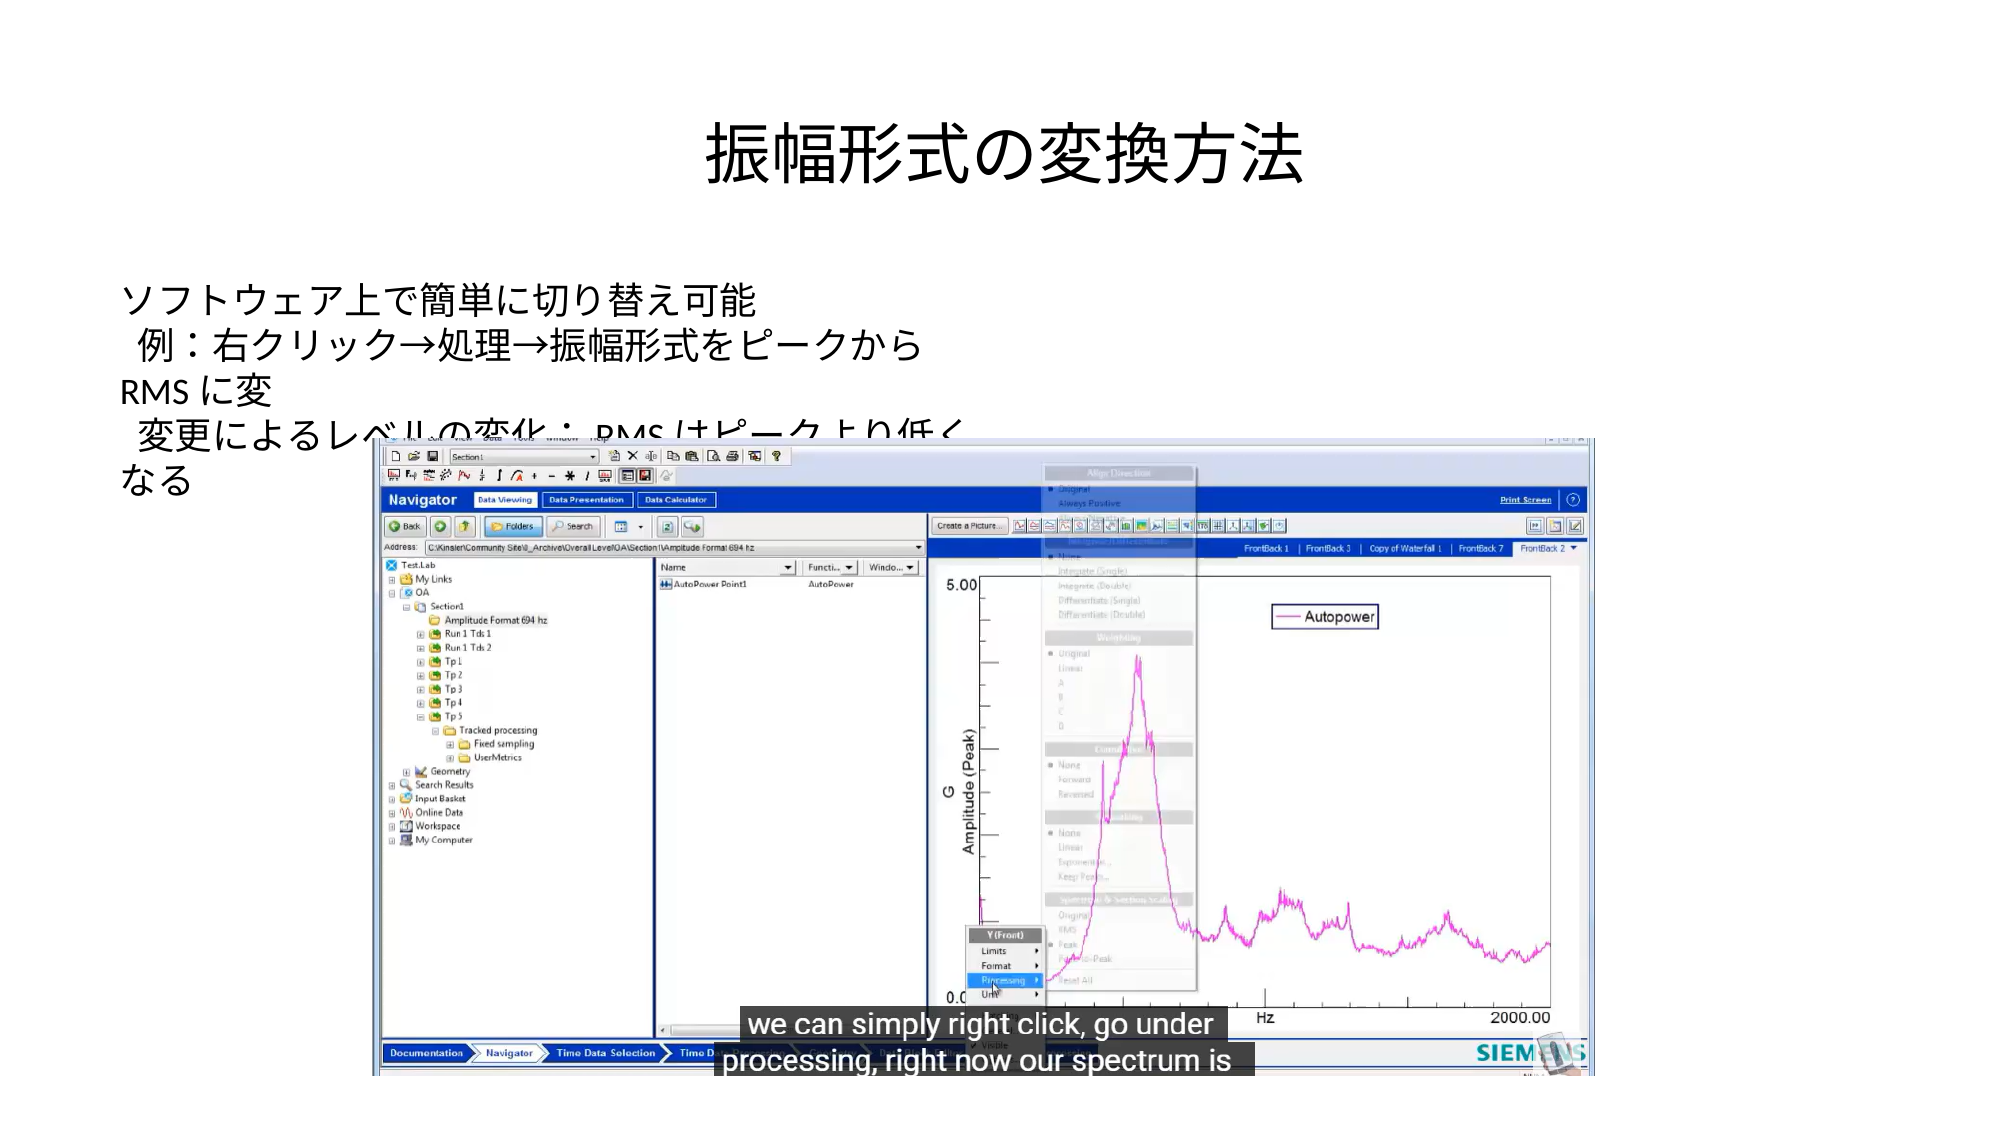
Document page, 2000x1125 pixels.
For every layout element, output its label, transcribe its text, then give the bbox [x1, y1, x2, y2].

text_box ソフトウェア上で簡単に切り替え可能 例：右クリック→処理→振幅形式をピークからRMSに変 変更によるレベルの変化：RMSはピークより低くなる [104, 269, 1005, 510]
text_box 振幅形式の変換方法 [689, 104, 1321, 200]
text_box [369, 437, 1596, 1077]
